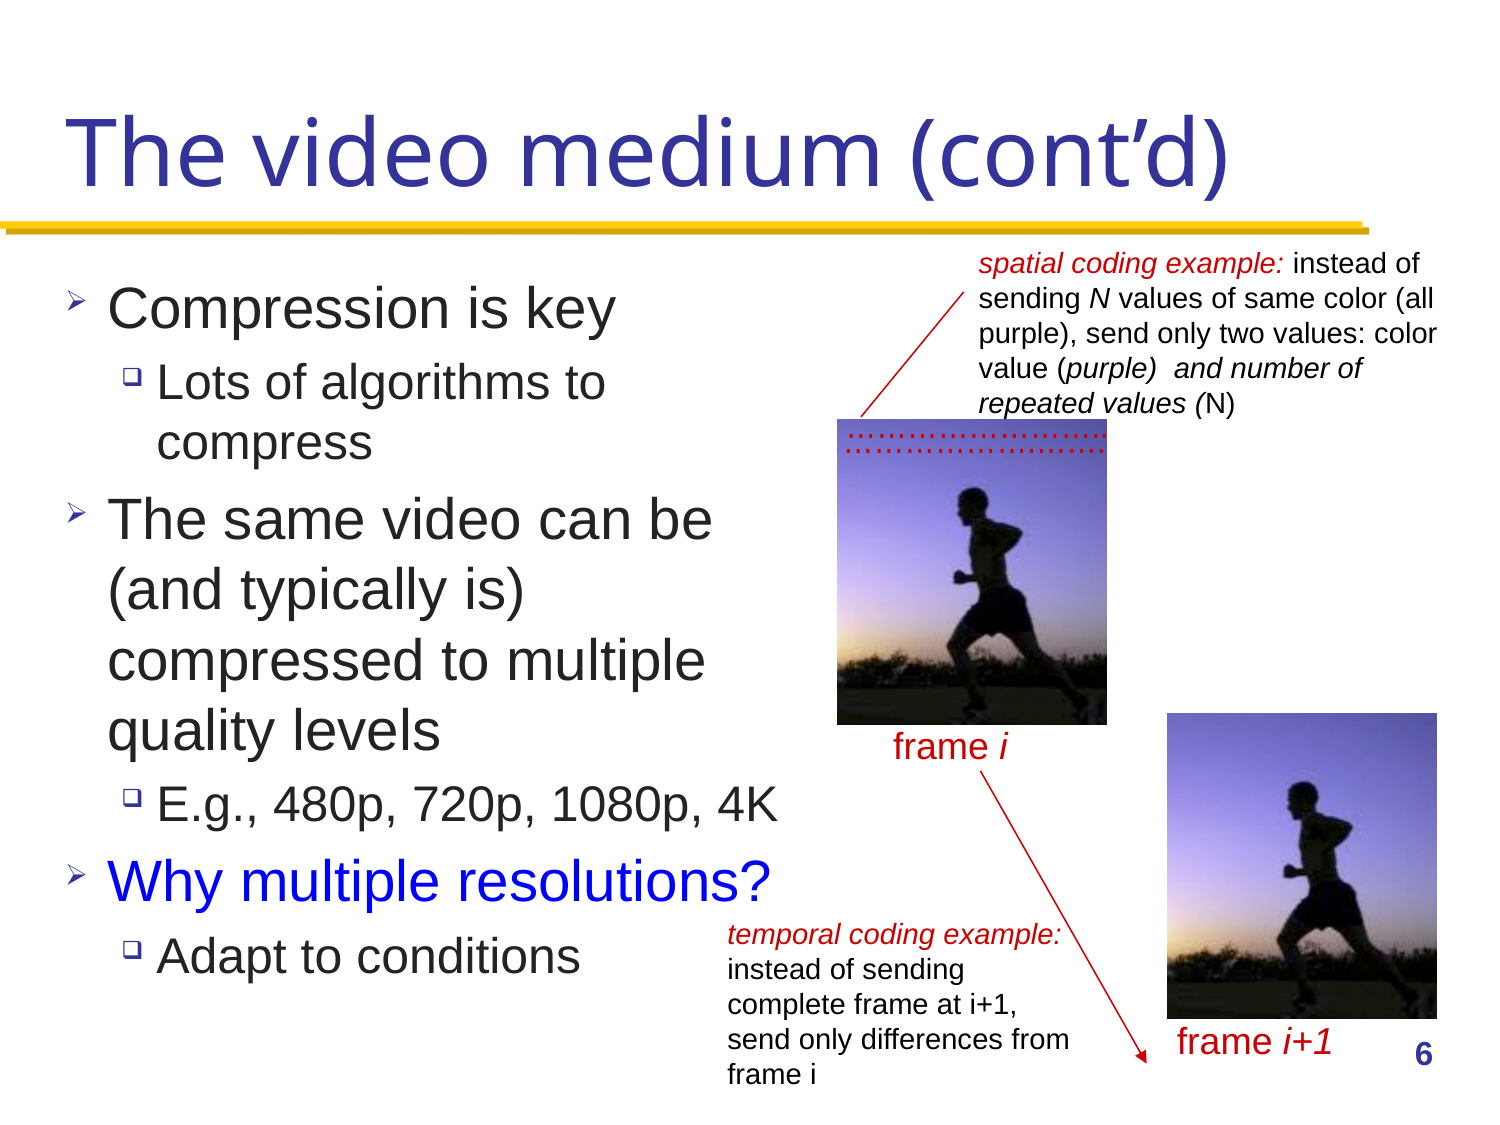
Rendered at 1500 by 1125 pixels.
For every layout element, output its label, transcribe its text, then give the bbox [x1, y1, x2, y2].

text_box frame i+1 [1162, 1020, 1349, 1070]
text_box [824, 237, 1500, 470]
slide_number 6 [1400, 1025, 1500, 1100]
text_box frame i [878, 733, 1023, 769]
picture [837, 470, 1108, 726]
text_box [712, 770, 1147, 1101]
title The video medium (cont’d) [49, 24, 1451, 213]
list Compression is key Lots of algorithms to compress The same video can be (and typically is) compressed to multiple quality levels E.g., 480p, 720p, 1080p, 4K Why multiple resolutions? Adapt to conditions [50, 262, 850, 988]
picture [1167, 713, 1438, 1019]
